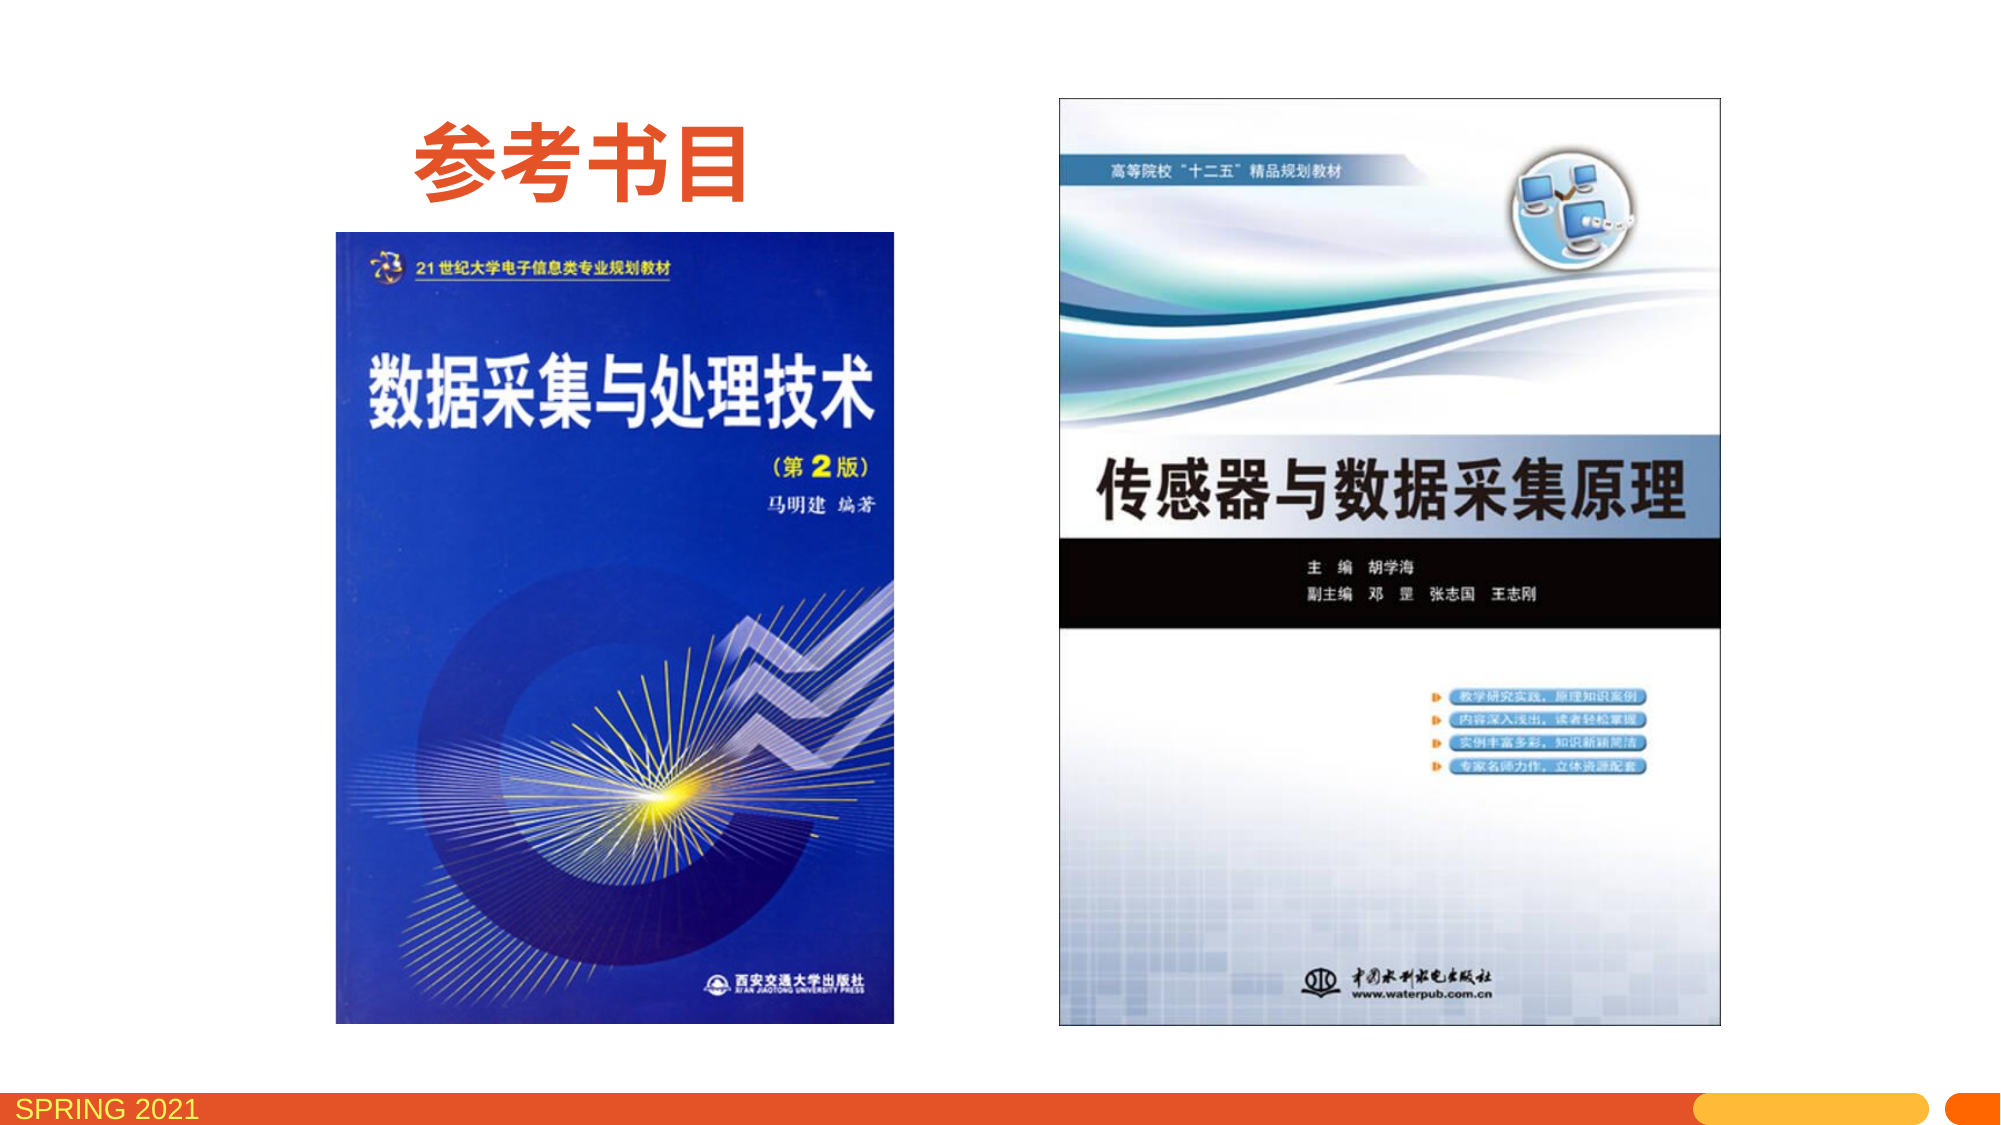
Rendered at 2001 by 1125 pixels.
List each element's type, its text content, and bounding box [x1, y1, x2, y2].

title 参考书目 [397, 101, 898, 220]
picture [1058, 98, 1721, 1027]
picture [220, 232, 1011, 1024]
